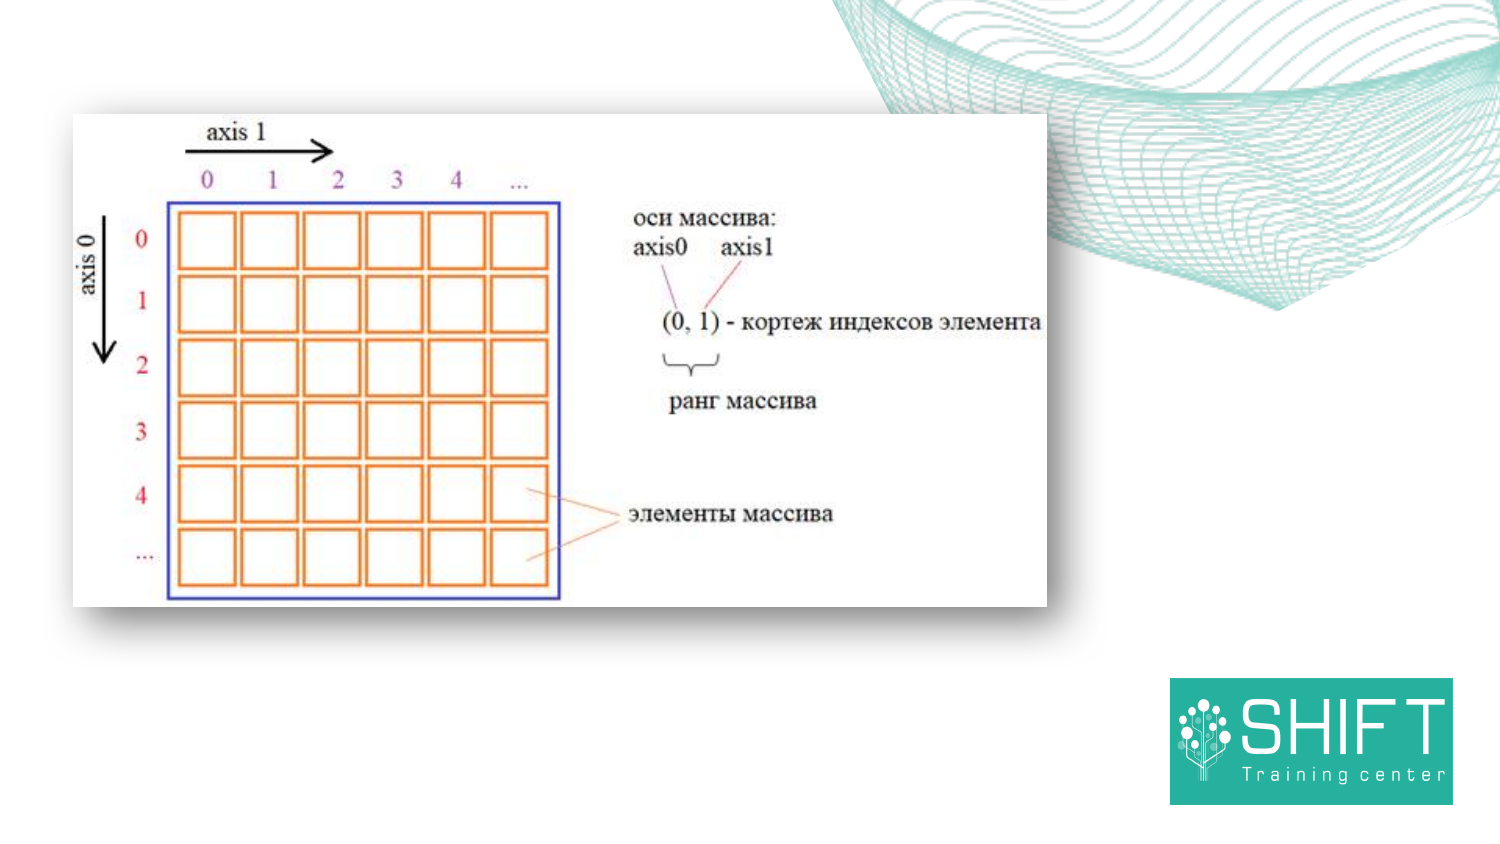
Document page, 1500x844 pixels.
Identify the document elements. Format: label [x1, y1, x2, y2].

picture [1169, 678, 1453, 805]
picture [72, 114, 1047, 608]
